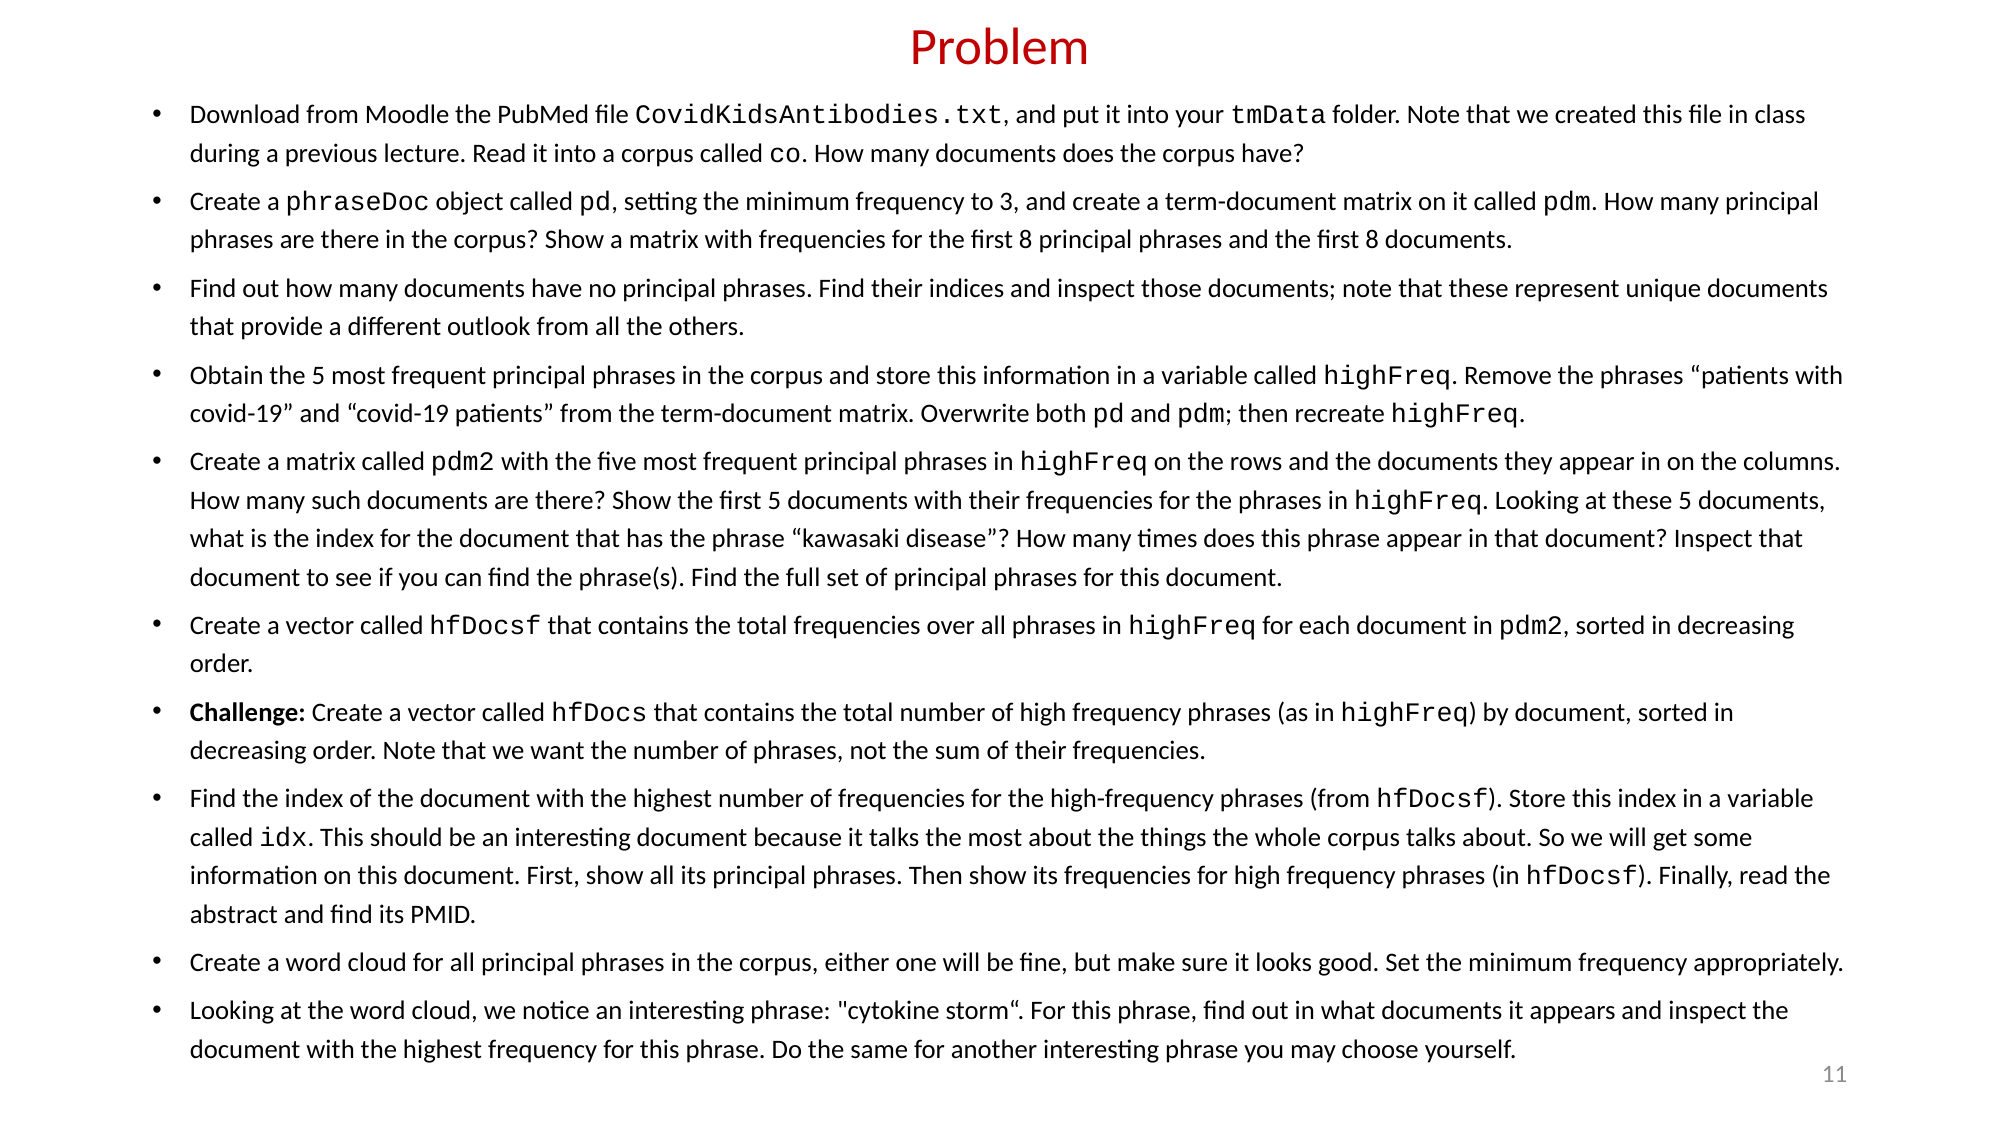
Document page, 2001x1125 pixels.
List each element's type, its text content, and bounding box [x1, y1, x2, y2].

slide_number 11 [1412, 1042, 1863, 1103]
title Problem [137, 11, 1863, 83]
list Download from Moodle the PubMed file CovidKidsAntibodies.txt, and put it into your tmData folder. Note that we created this file in class during a previous lecture. Read it into a corpus called co. How many documents does the corpus have? Create a phraseDoc object called pd, setting the minimum frequency to 3, and create a term-document matrix on it called pdm. How many principal phrases are there in the corpus? Show a matrix with frequencies for the first 8 principal phrases and the first 8 documents. Find out how many documents have no principal phrases. Find their indices and inspect those documents; note that these represent unique documents that provide a different outlook from all the others. Obtain the 5 most frequent principal phrases in the corpus and store this information in a variable called highFreq. Remove the phrases “patients with covid-19” and “covid-19 patients” from the term-document matrix. Overwrite both pd and pdm; then recreate highFreq. Create a matrix called pdm2 with the five most frequent principal phrases in highFreq on the rows and the documents they appear in on the columns. How many such documents are there? Show the first 5 documents with their frequencies for the phrases in highFreq. Looking at these 5 documents, what is the index for the document that has the phrase “kawasaki disease”? How many times does this phrase appear in that document? Inspect that document to see if you can find the phrase(s). Find the full set of principal phrases for this document. Create a vector called hfDocsf that contains the total frequencies over all phrases in highFreq for each document in pdm2, sorted in decreasing order. Challenge: Create a vector called hfDocs that contains the total number of high frequency phrases (as in highFreq) by document, sorted in decreasing order. Note that we want the number of phrases, not the sum of their frequencies. Find the index of the document with the highest number of frequencies for the high-frequency phrases (from hfDocsf). Store this index in a variable called idx. This should be an interesting document because it talks the most about the things the whole corpus talks about. So we will get some information on this document. First, show all its principal phrases. Then show its frequencies for high frequency phrases (in hfDocsf). Finally, read the abstract and find its PMID. Create a word cloud for all principal phrases in the corpus, either one will be fine, but make sure it looks good. Set the minimum frequency appropriately. Looking at the word cloud, we notice an interesting phrase: "cytokine storm“. For this phrase, find out in what documents it appears and inspect the document with the highest frequency for this phrase. Do the same for another interesting phrase you may choose yourself. [137, 83, 1863, 1114]
